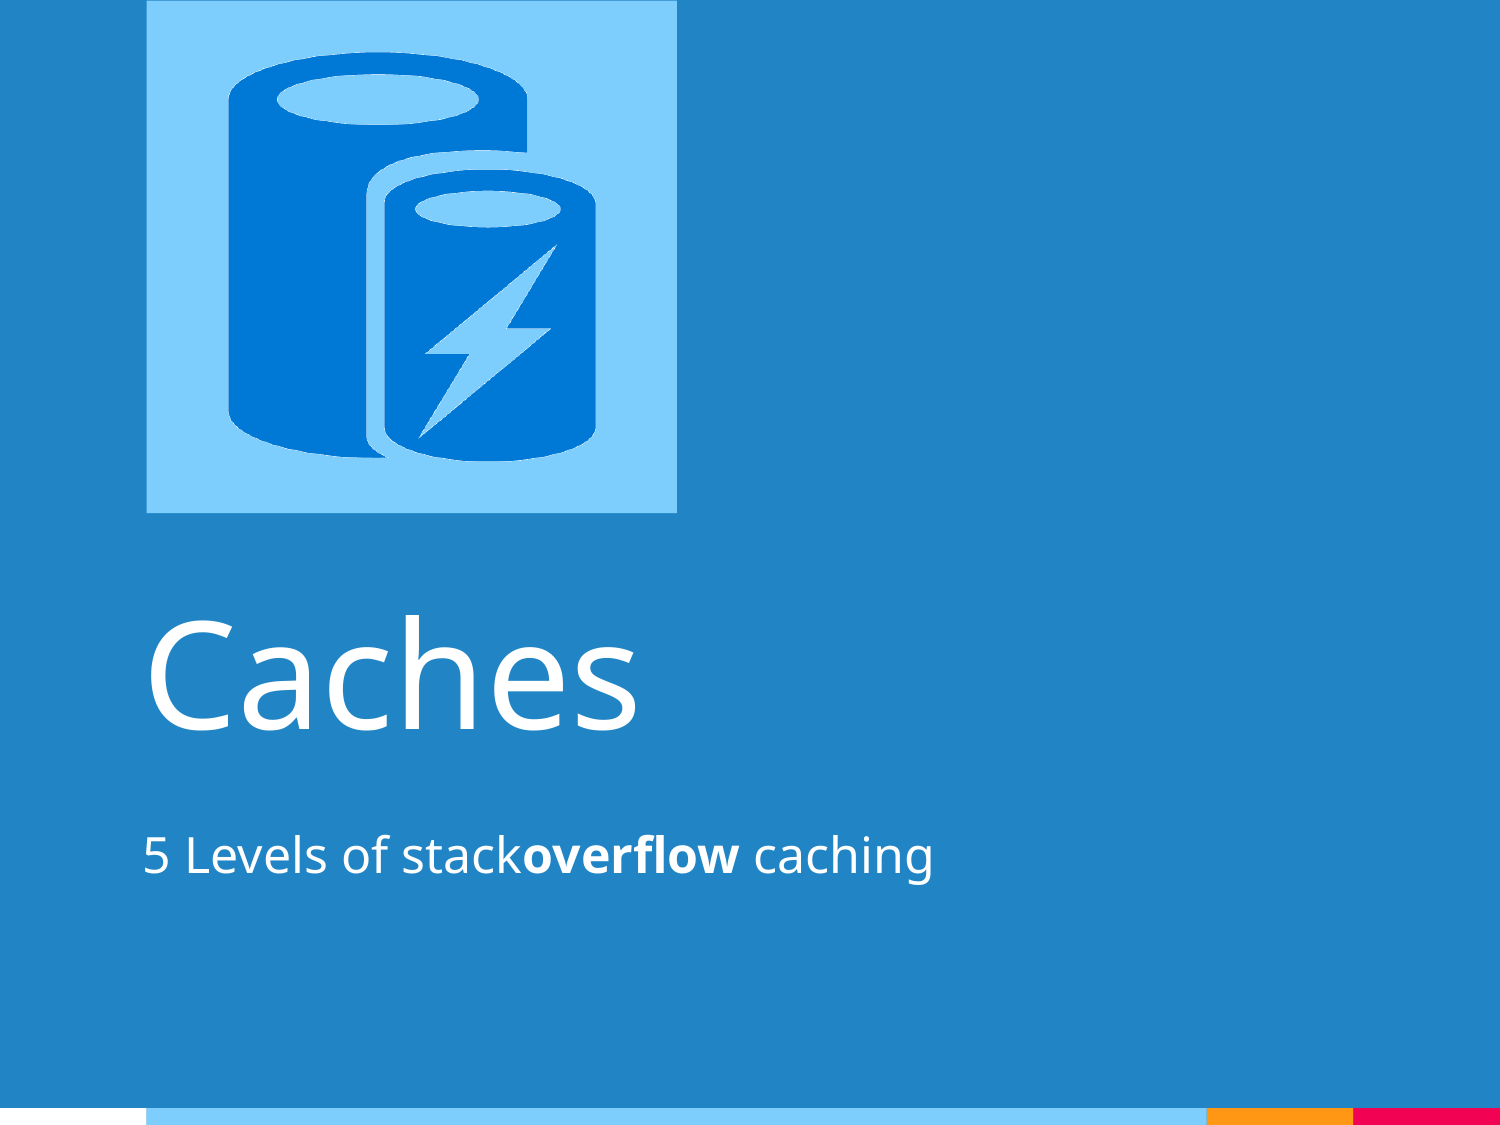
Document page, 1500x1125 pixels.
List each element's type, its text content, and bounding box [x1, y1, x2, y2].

picture [206, 51, 617, 463]
title Caches [127, 521, 1215, 775]
subtitle 5 Levels of stackoverflow caching [127, 808, 1215, 981]
text_box [146, 0, 677, 514]
